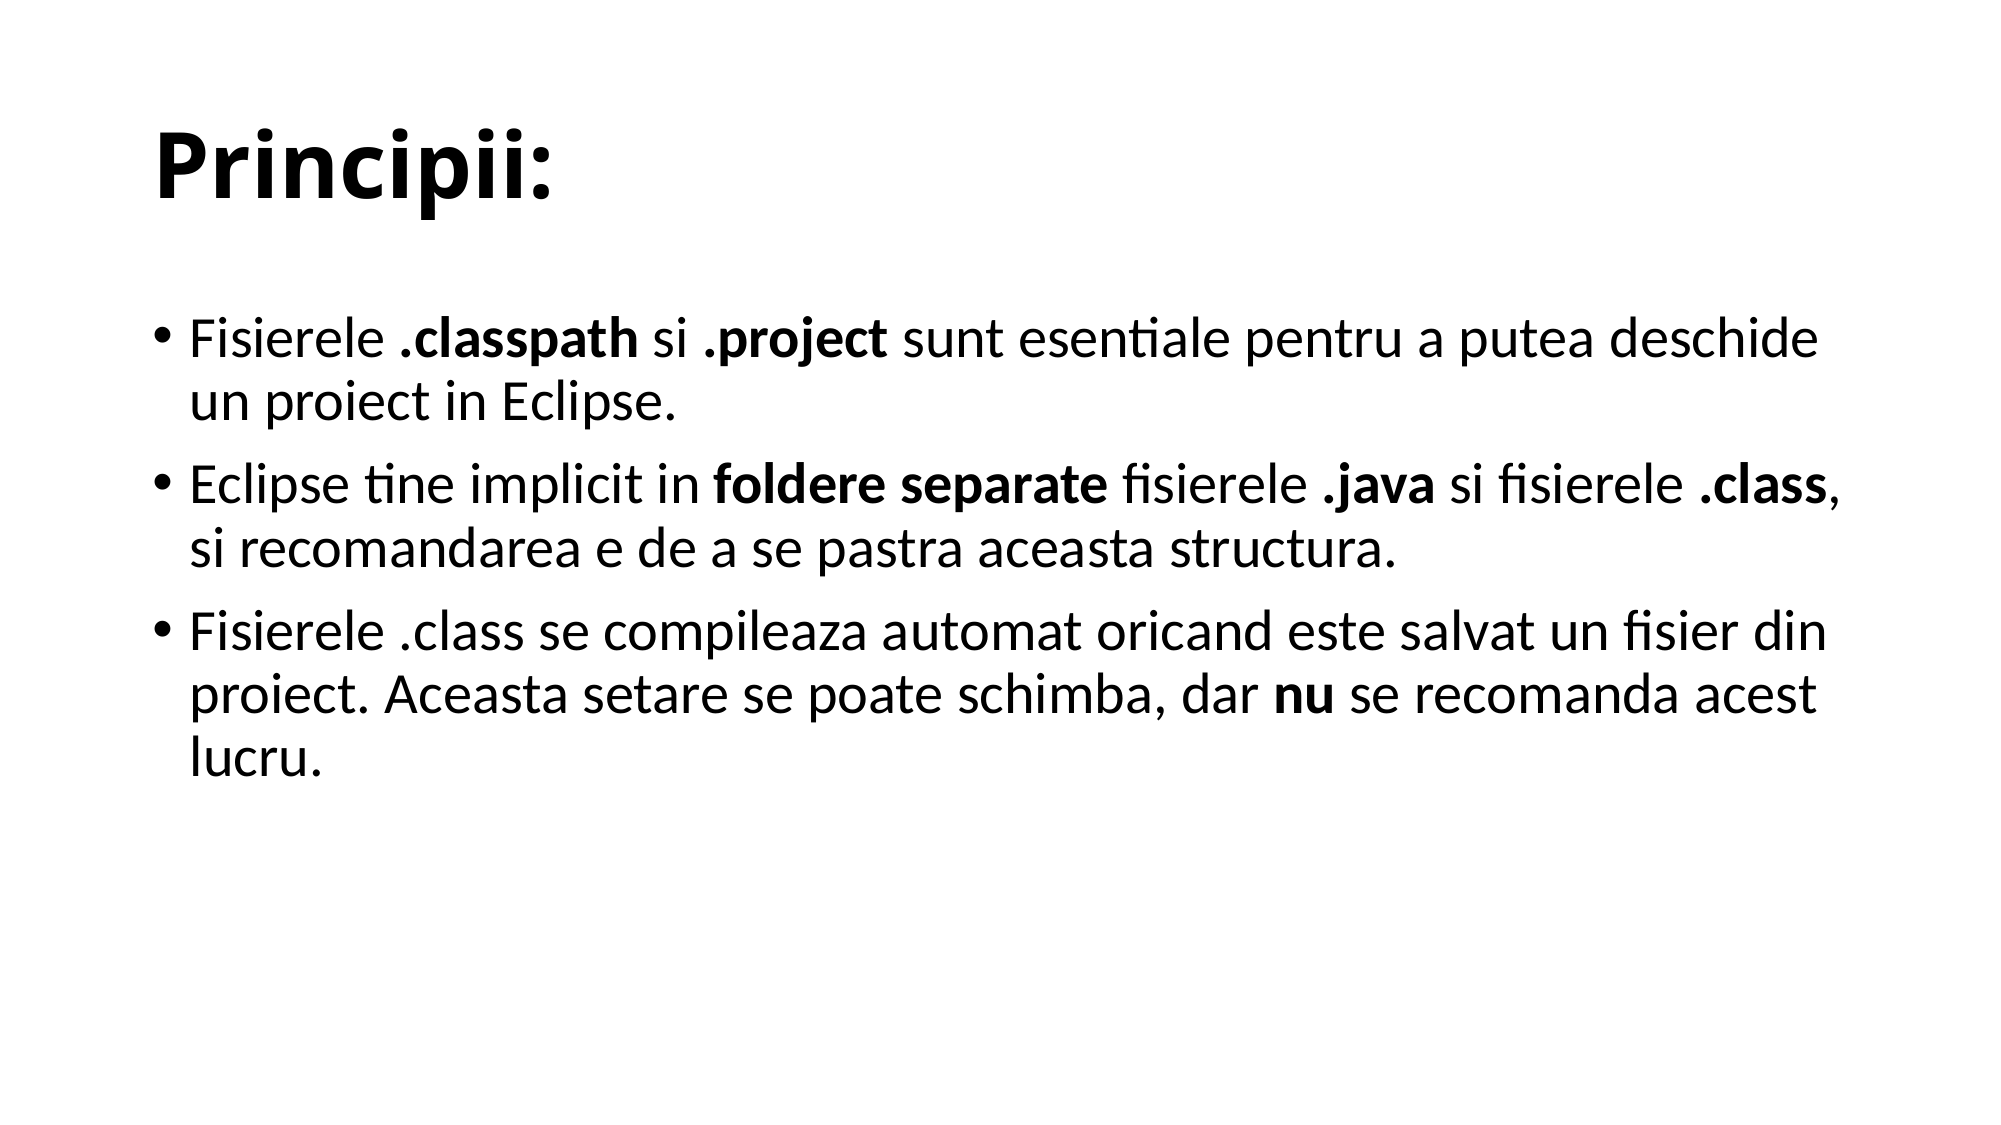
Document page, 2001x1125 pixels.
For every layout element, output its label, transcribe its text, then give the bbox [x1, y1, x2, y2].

title Principii: [137, 59, 1863, 278]
list Fisierele .classpath si .project sunt esentiale pentru a putea deschide un proiect in Eclipse. Eclipse tine implicit in foldere separate fisierele .java si fisierele .class, si recomandarea e de a se pastra aceasta structura. Fisierele .class se compileaza automat oricand este salvat un fisier din proiect. Aceasta setare se poate schimba, dar nu se recomanda acest lucru. [137, 299, 1863, 1014]
